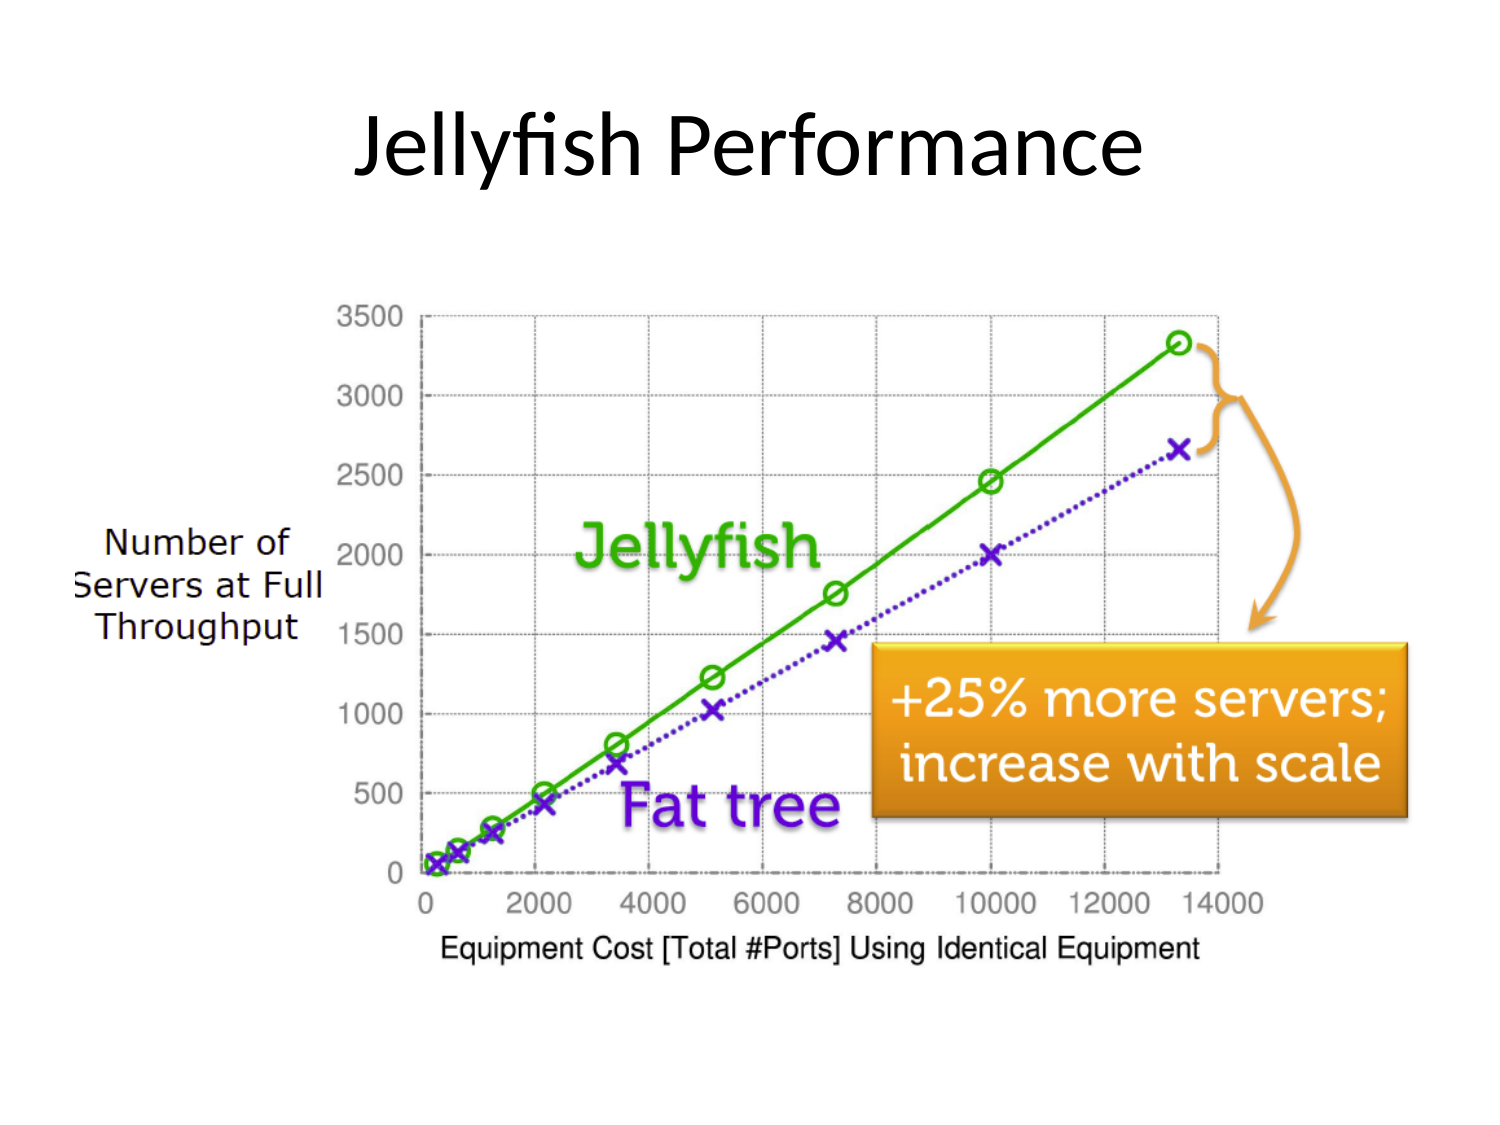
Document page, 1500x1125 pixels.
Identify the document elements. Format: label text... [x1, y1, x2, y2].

title Jellyfish Performance [75, 45, 1425, 233]
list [74, 262, 1426, 1006]
